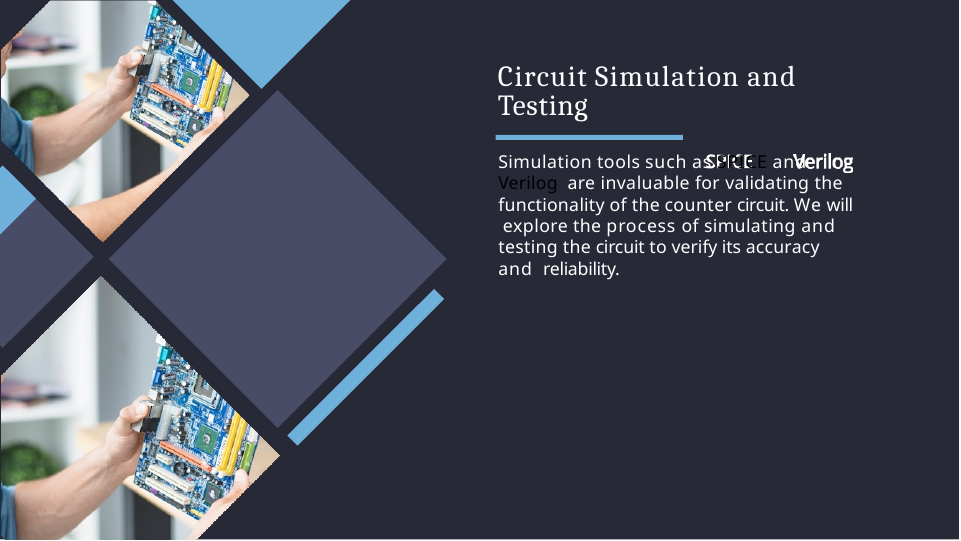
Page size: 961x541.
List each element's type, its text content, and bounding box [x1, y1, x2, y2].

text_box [0, 0, 447, 540]
text_box [495, 134, 683, 140]
title Circuit Simulation and Testing [495, 54, 811, 154]
text_box Simulation tools such as SPICE and Verilog are invaluable for validating the functionality of the counter circuit. We will explore the process of simulating and testing the circuit to verify its accuracy and reliability. [496, 148, 857, 279]
text_box [448, 0, 959, 540]
picture [793, 153, 853, 173]
